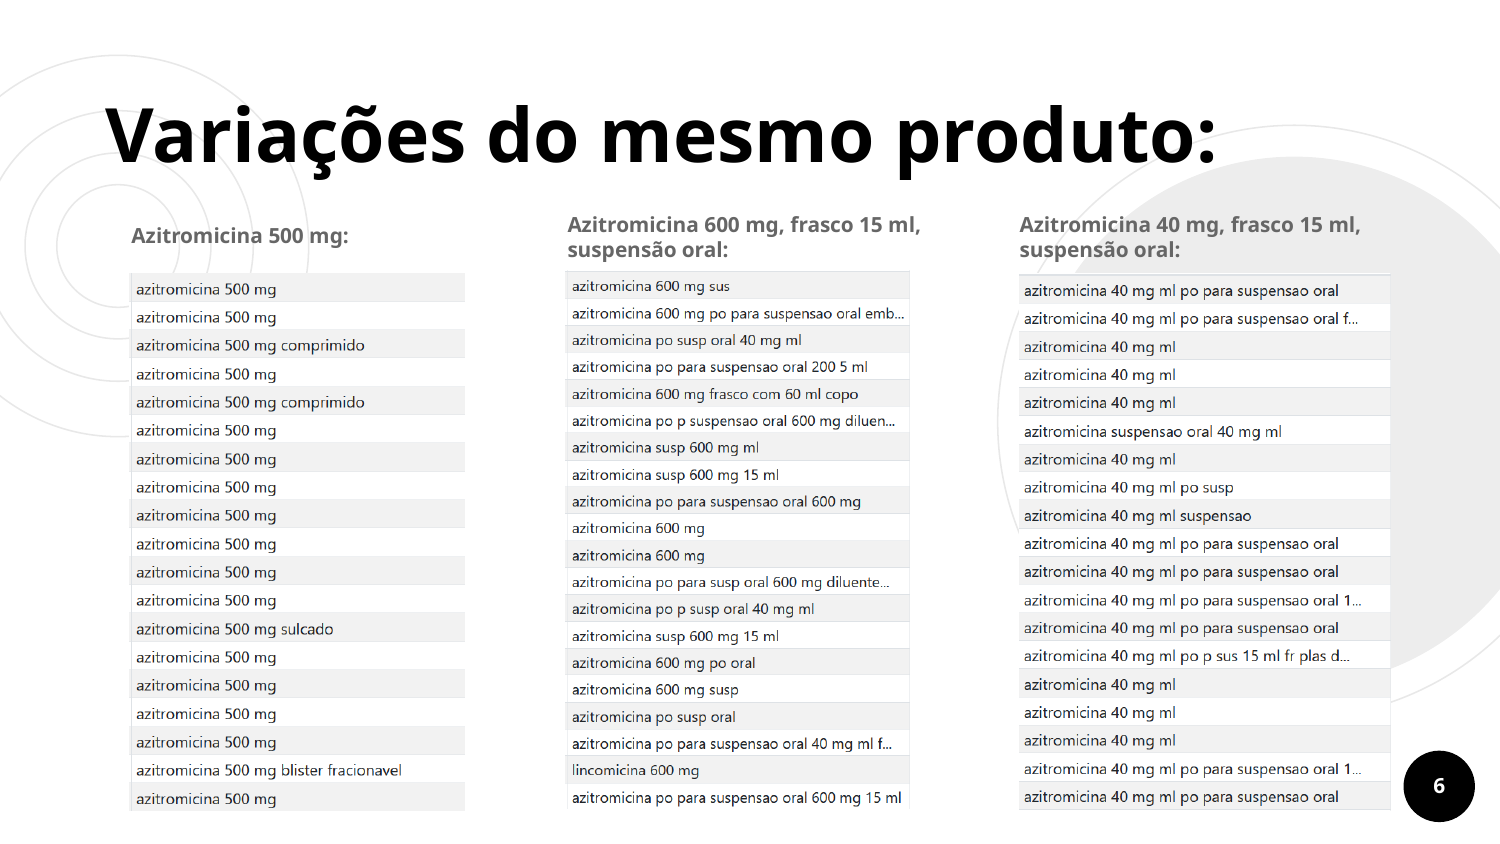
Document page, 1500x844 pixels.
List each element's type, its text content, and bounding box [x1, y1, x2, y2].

picture [129, 272, 465, 811]
slide_number 6 [1403, 750, 1475, 823]
picture [565, 270, 910, 809]
title Variações do mesmo produto: [90, 80, 1351, 193]
text_box Azitromicina 600 mg, frasco 15 ml, suspensão oral: [552, 196, 958, 270]
picture [1018, 272, 1391, 812]
text_box Azitromicina 40 mg, frasco 15 ml, suspensão oral: [1004, 196, 1410, 270]
list Azitromicina 500 mg: [116, 208, 385, 258]
